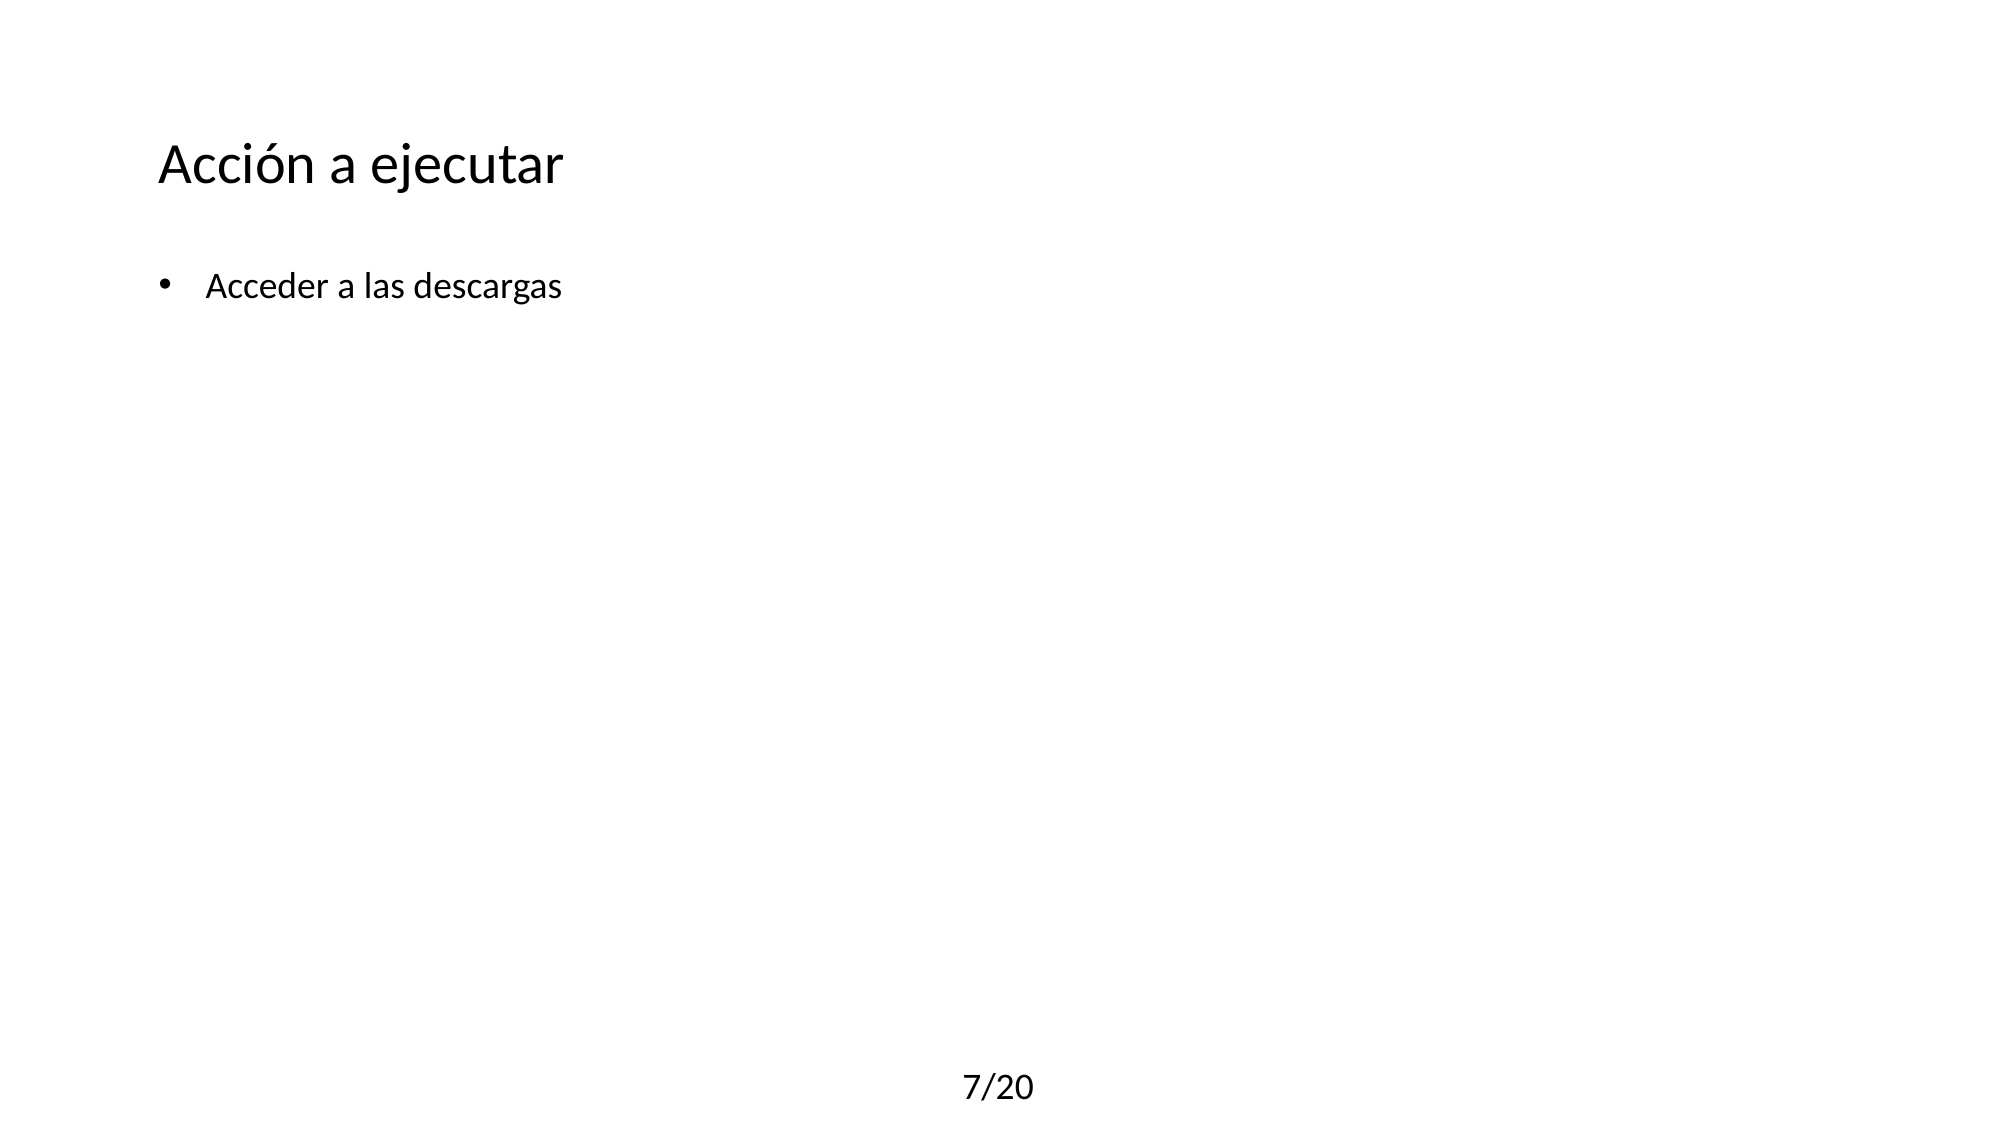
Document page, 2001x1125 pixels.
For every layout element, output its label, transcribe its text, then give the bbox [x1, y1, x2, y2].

text_box Acción a ejecutar [143, 117, 1244, 203]
text_box Acceder a las descargas [143, 208, 1244, 314]
text_box 7/20 [0, 1054, 1999, 1115]
